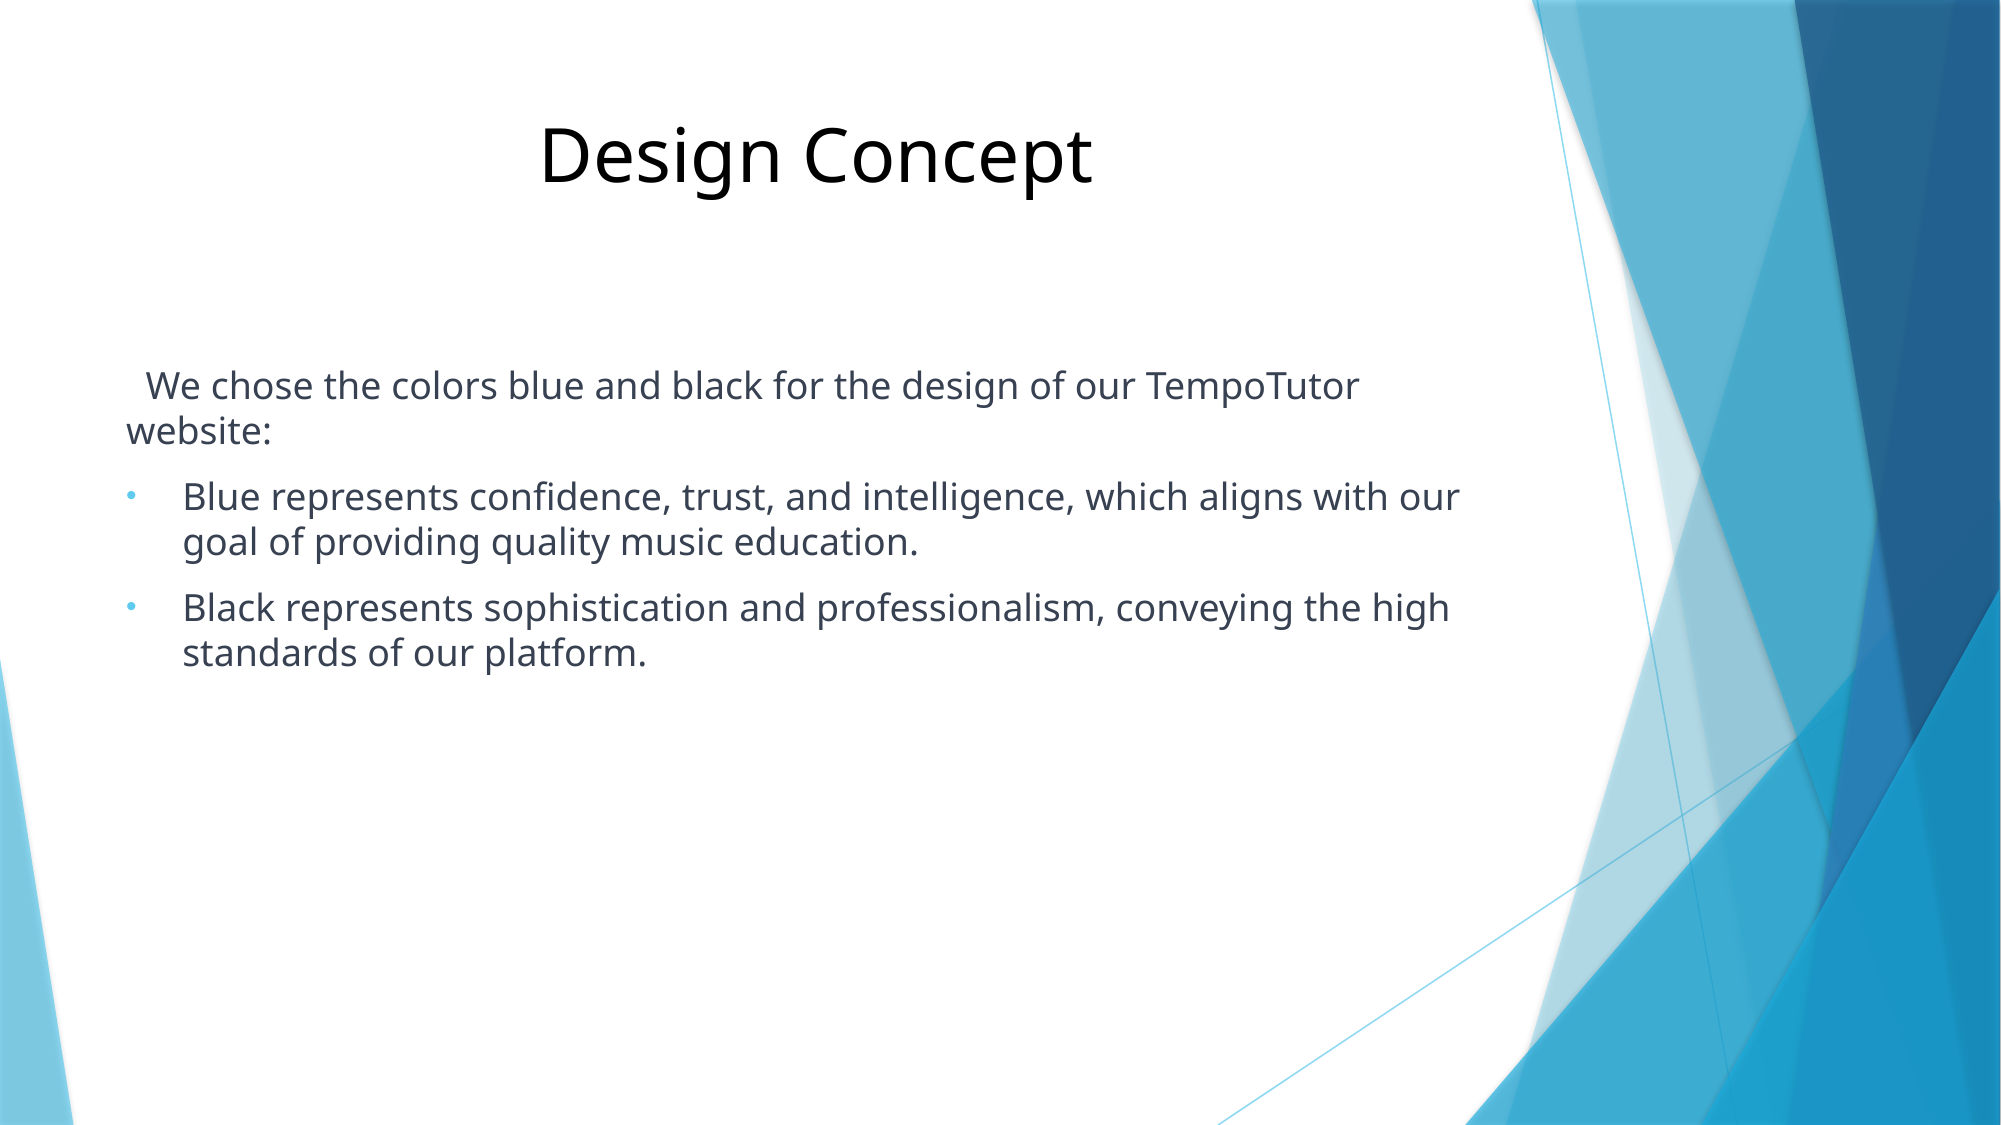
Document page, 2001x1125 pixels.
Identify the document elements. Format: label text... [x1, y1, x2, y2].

title Design Concept [111, 99, 1522, 317]
list We chose the colors blue and black for the design of our TempoTutor website: Blue represents confidence, trust, and intelligence, which aligns with our goal of providing quality music education. Black represents sophistication and professionalism, conveying the high standards of our platform. [111, 354, 1522, 992]
